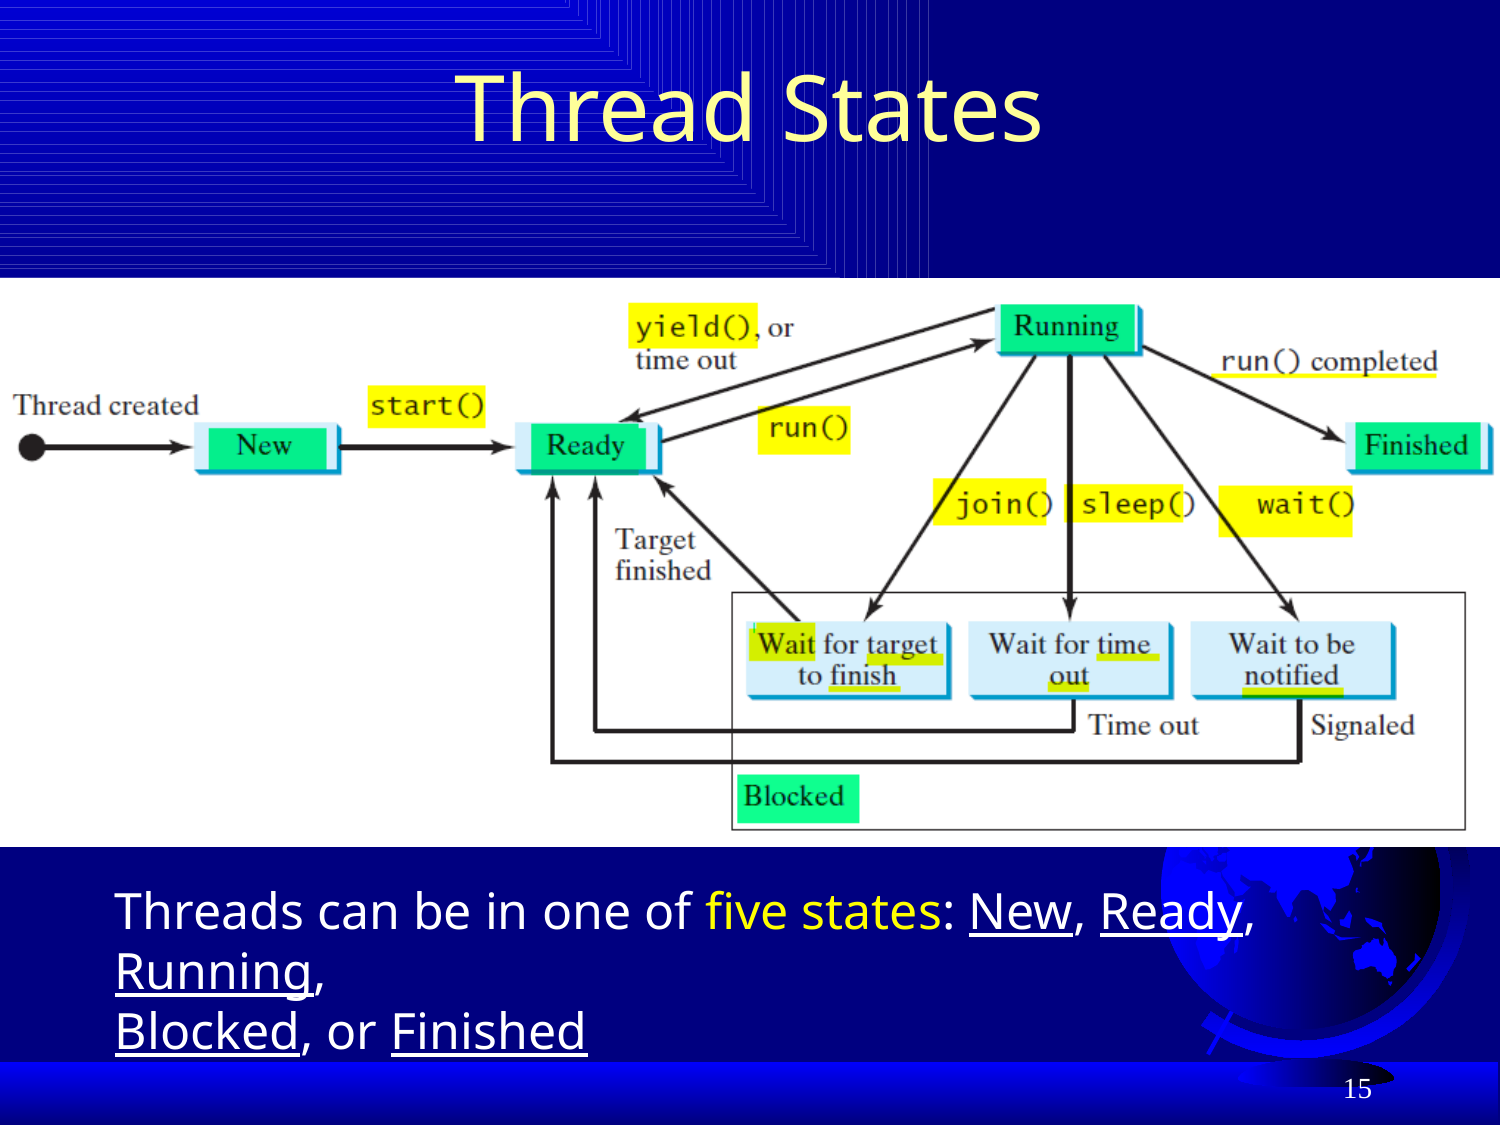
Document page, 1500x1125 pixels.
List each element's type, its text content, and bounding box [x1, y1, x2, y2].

slide_number 15 [1074, 1067, 1388, 1125]
title Thread States [112, 46, 1388, 163]
text_box Threads can be in one of five states: New, Ready, Running, Blocked, or Finished [99, 872, 1400, 1067]
picture [0, 278, 1500, 847]
